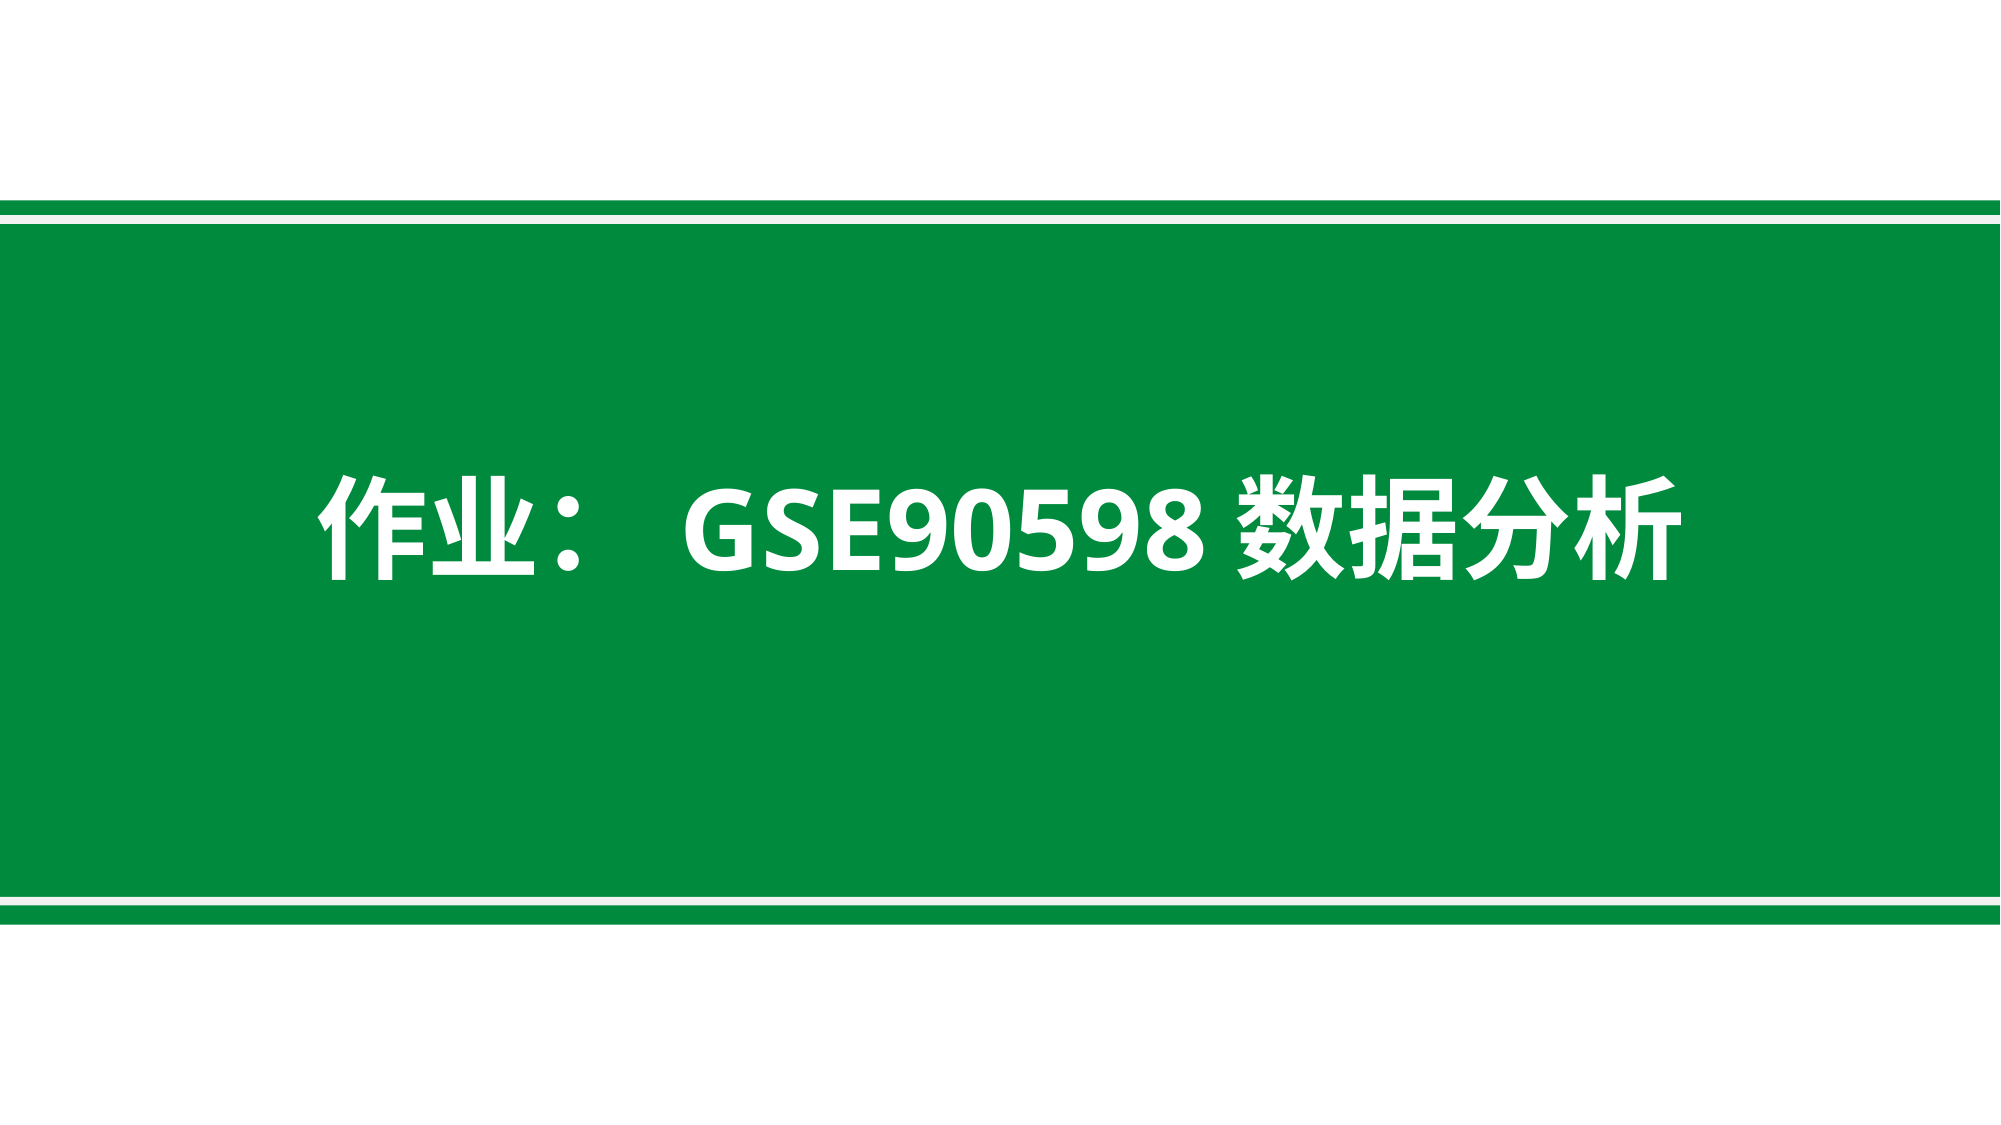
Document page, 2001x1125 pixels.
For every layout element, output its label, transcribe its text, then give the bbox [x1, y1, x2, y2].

title 作业：GSE90598数据分析 [137, 425, 1863, 643]
